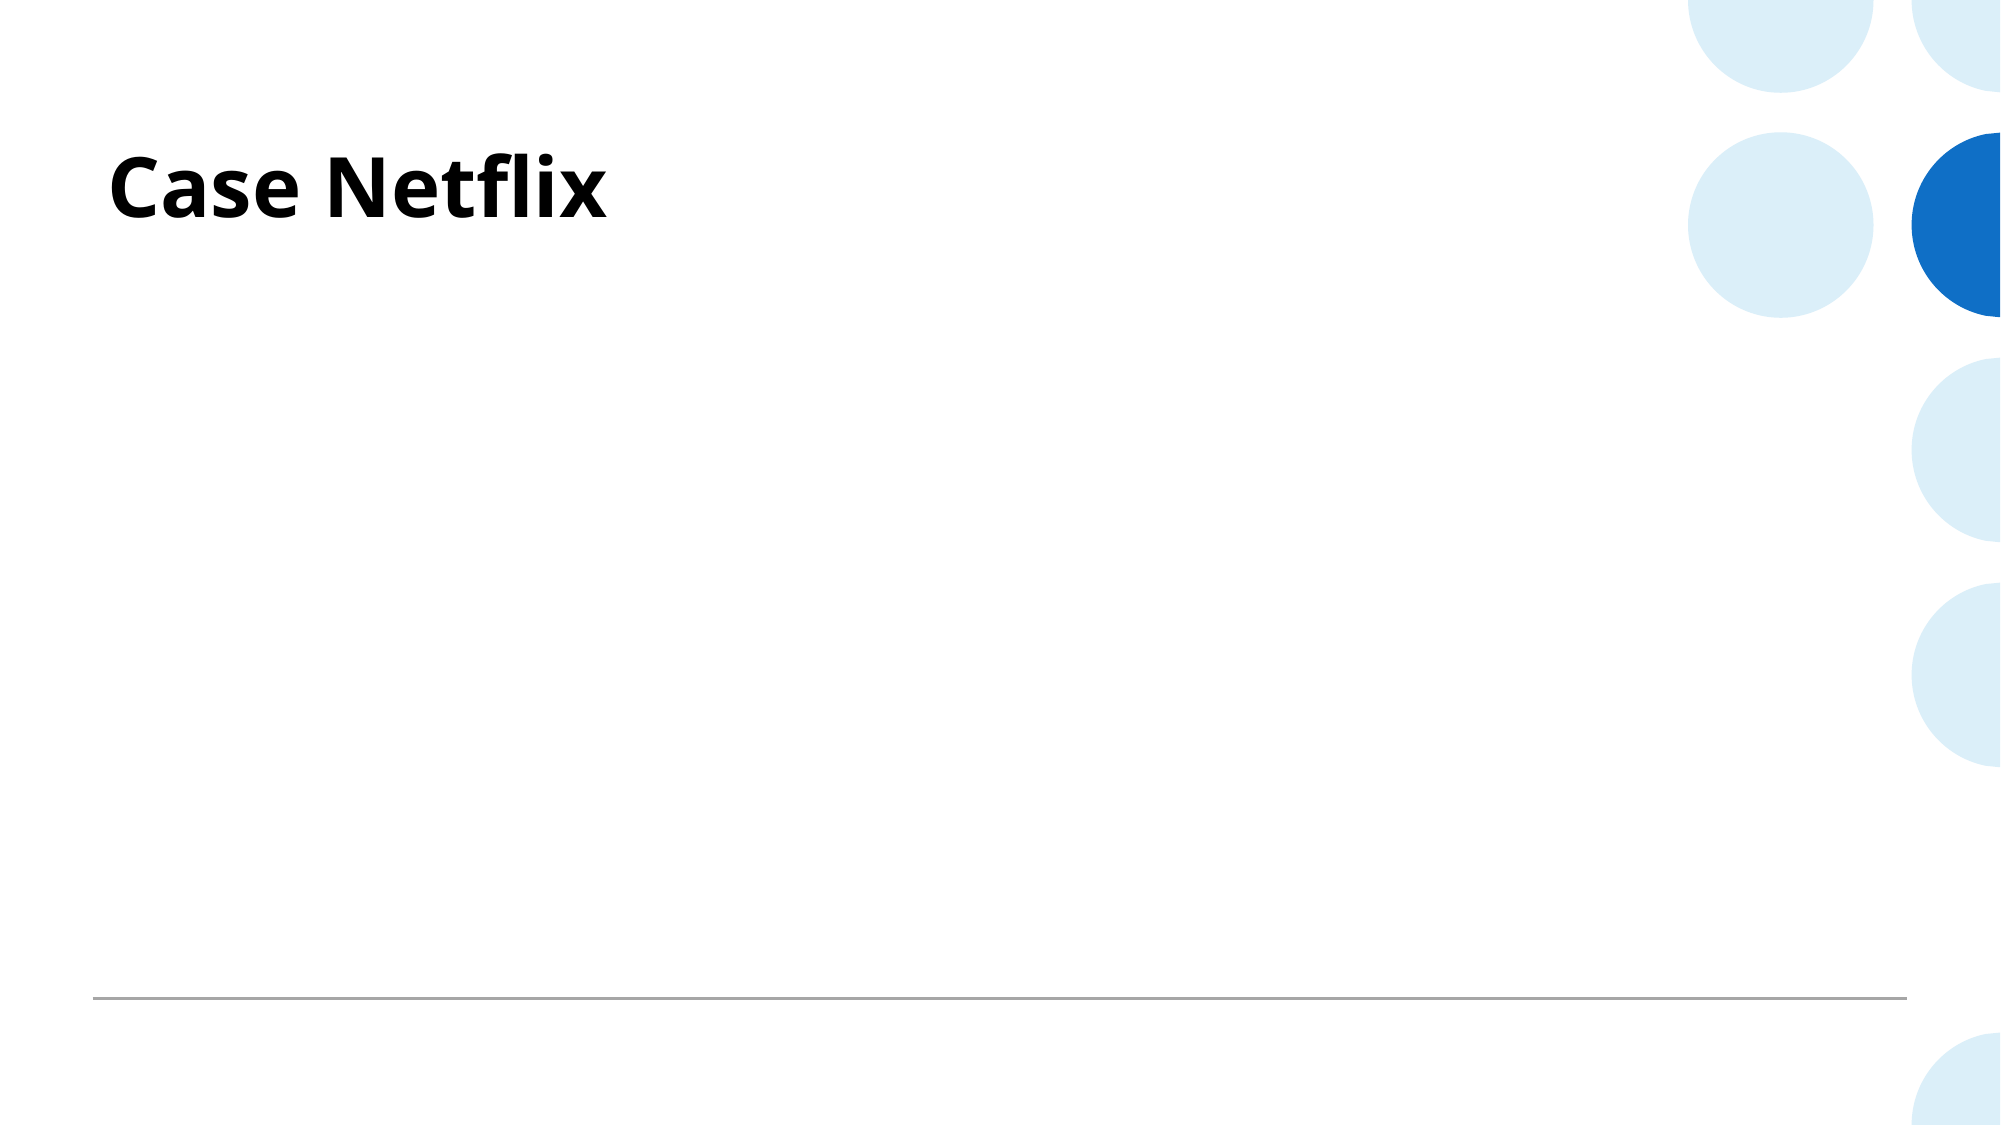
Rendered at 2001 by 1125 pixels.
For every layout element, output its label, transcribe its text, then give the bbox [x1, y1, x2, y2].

title Case Netflix [92, 126, 1297, 335]
